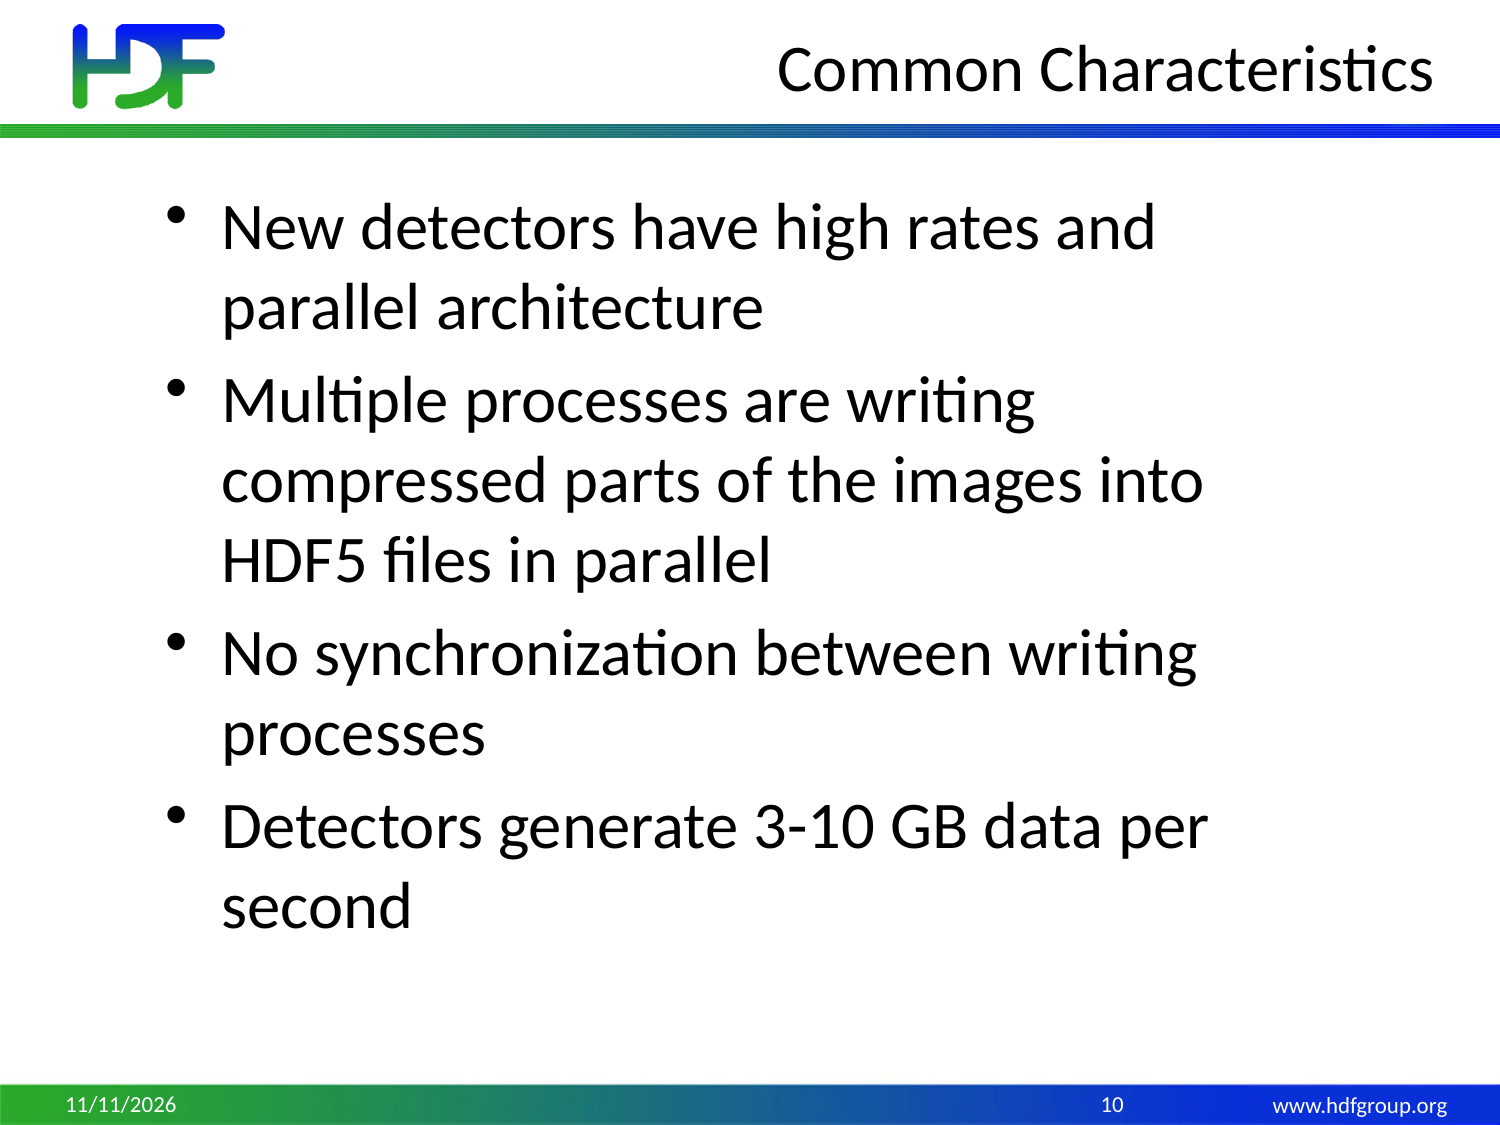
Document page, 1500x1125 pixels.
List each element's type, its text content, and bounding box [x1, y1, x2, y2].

list New detectors have high rates and parallel architecture Multiple processes are writing compressed parts of the images into HDF5 files in parallel No synchronization between writing processes Detectors generate 3-10 GB data per second [149, 174, 1351, 951]
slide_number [49, 1087, 751, 1125]
slide_number 10 [1049, 1087, 1176, 1125]
title Common Characteristics [187, 24, 1451, 113]
picture [0, 0, 1500, 1125]
